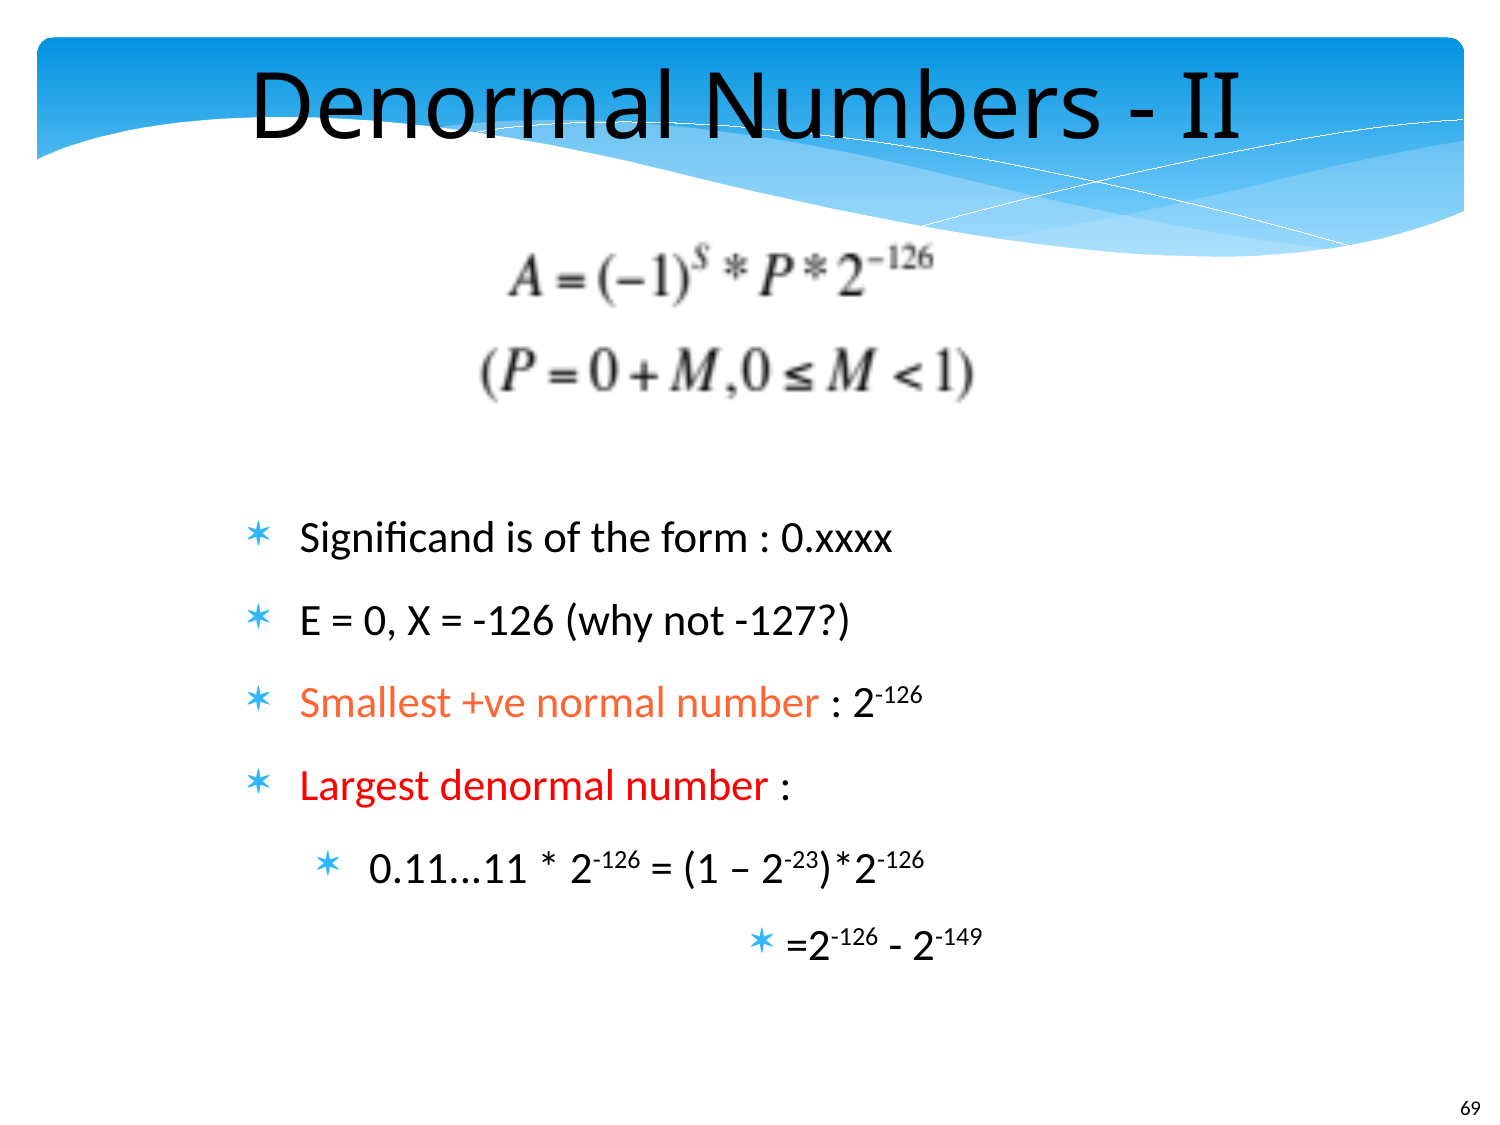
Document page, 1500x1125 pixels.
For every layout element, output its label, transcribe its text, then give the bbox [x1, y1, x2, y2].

title Denormal Numbers - II [137, 24, 1355, 179]
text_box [499, 232, 938, 317]
list Significand is of the form : 0.xxxx E = 0, X = -126 (why not -127?) Smallest +ve normal number : 2-126 Largest denormal number : 0.11...11 * 2-126 = (1 – 2-23)*2-126 =2-126 - 2-149 [230, 507, 1500, 969]
text_box 69 [1445, 1087, 1500, 1125]
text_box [474, 337, 977, 413]
